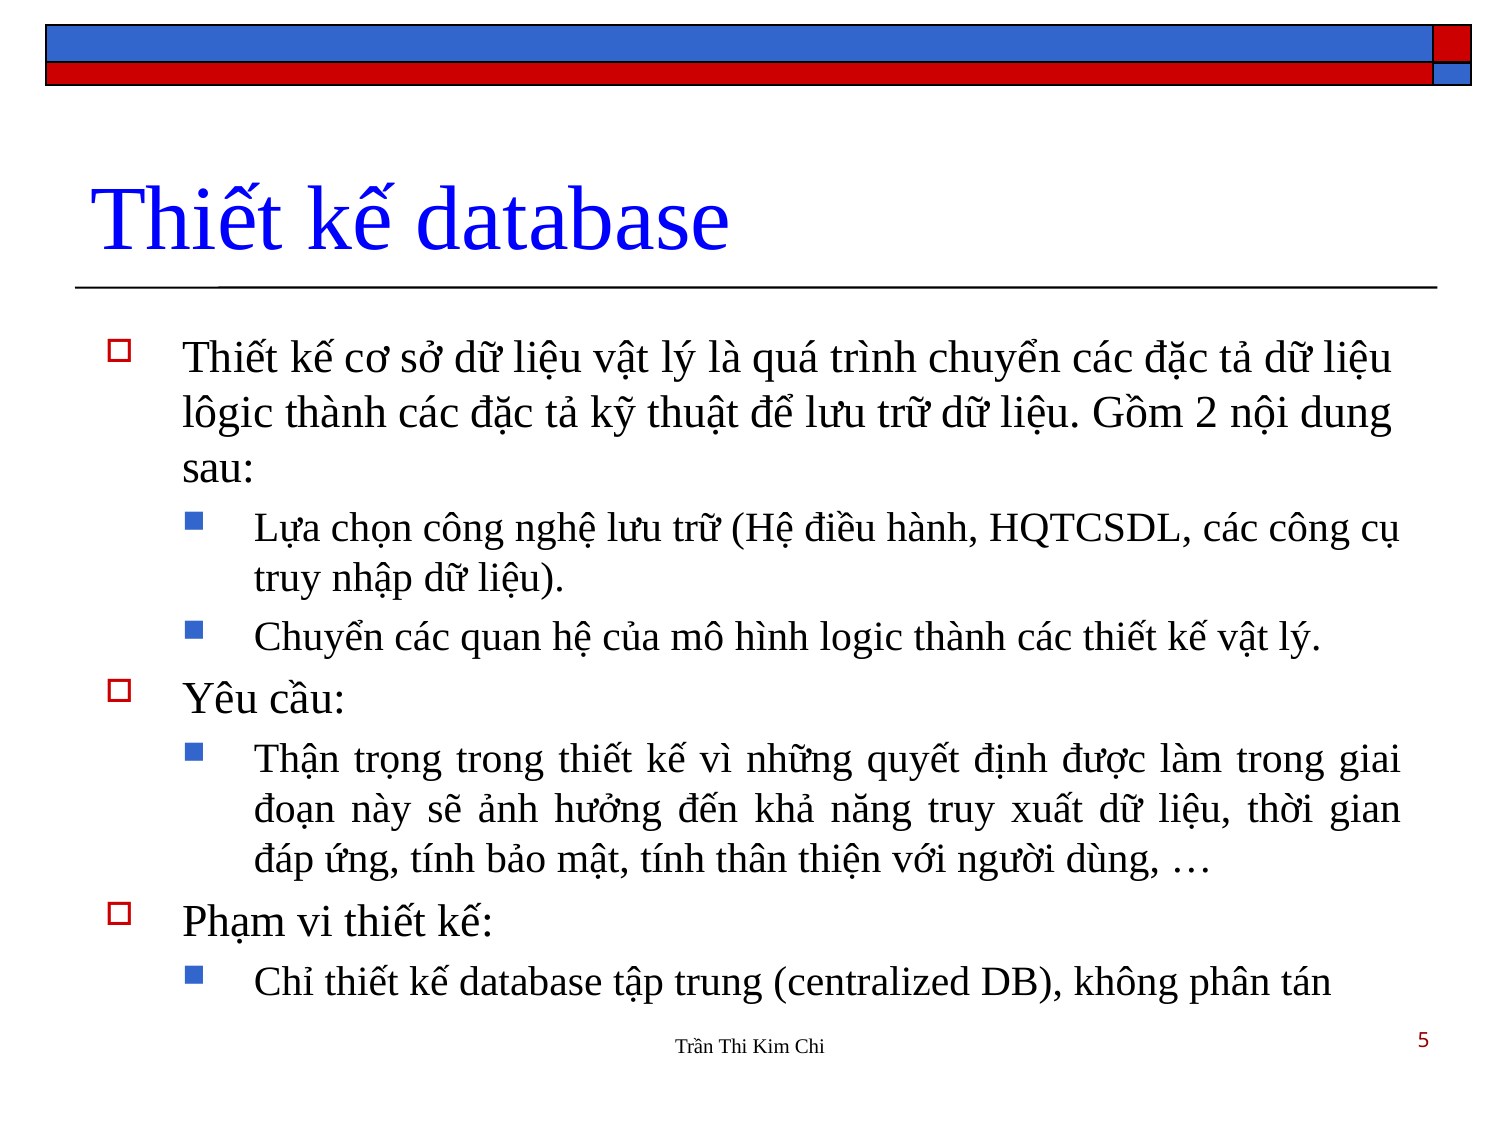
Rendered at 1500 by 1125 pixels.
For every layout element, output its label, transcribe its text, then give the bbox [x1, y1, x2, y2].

slide_number 5 [1369, 1002, 1445, 1063]
footer Trần Thi Kim Chi [512, 1025, 988, 1100]
title Thiết kế database [75, 87, 1425, 275]
list Thiết kế cơ sở dữ liệu vật lý là quá trình chuyển các đặc tả dữ liệu lôgic thành các đặc tả kỹ thuật để lưu trữ dữ liệu. Gồm 2 nội dung sau: Lựa chọn công nghệ lưu trữ (Hệ điều hành, HQTCSDL, các công cụ truy nhập dữ liệu). Chuyển các quan hệ của mô hình logic thành các thiết kế vật lý. Yêu cầu: Thận trọng trong thiết kế vì những quyết định được làm trong giai đoạn này sẽ ảnh hưởng đến khả năng truy xuất dữ liệu, thời gian đáp ứng, tính bảo mật, tính thân thiện với người dùng, … Phạm vi thiết kế: Chỉ thiết kế database tập trung (centralized DB), không phân tán [75, 311, 1418, 965]
